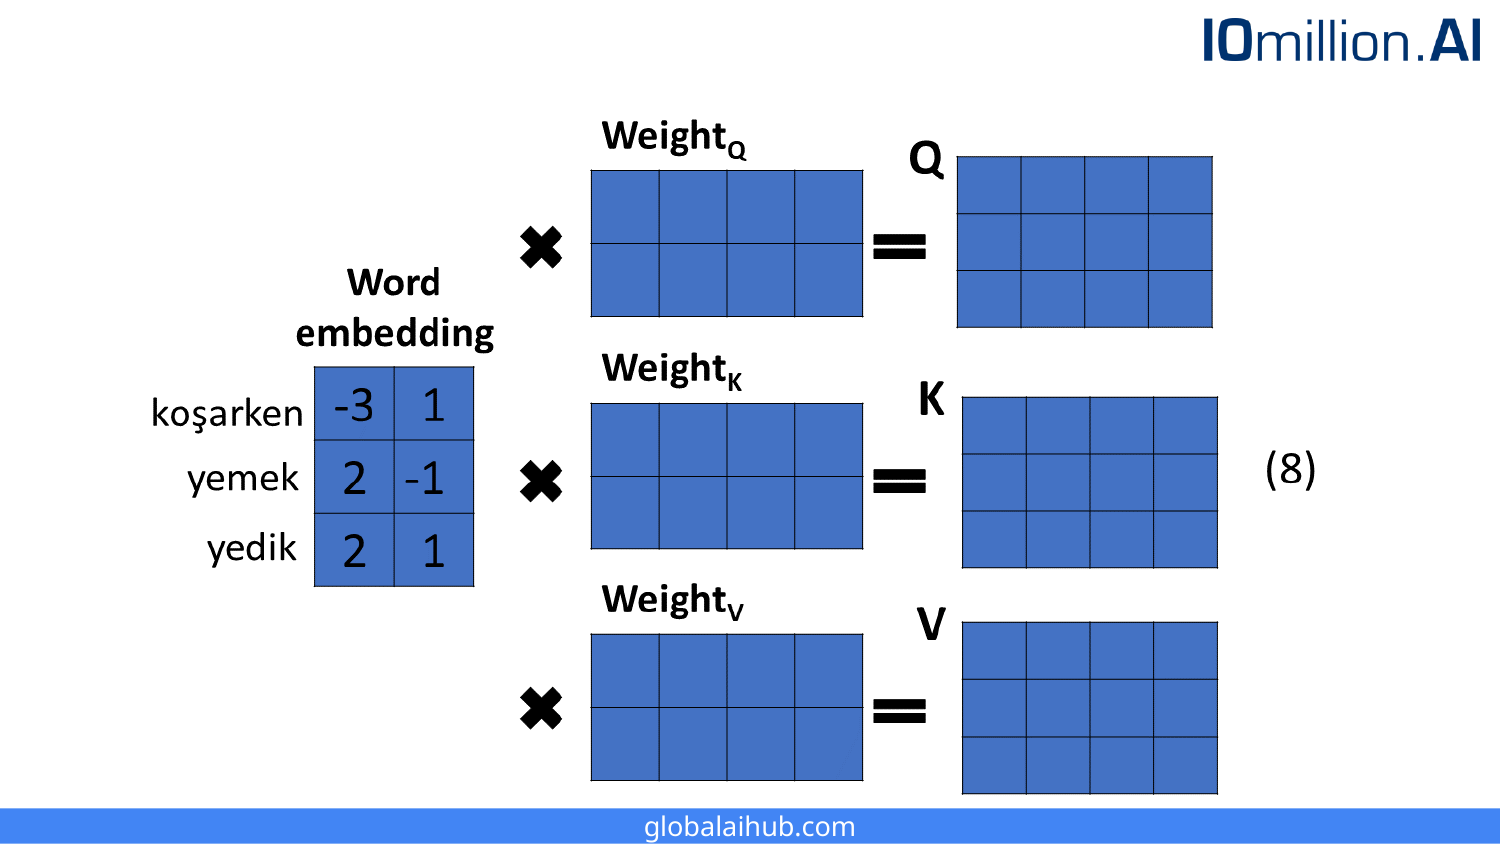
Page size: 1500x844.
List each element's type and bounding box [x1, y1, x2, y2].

picture [120, 96, 1380, 805]
picture [1204, 18, 1480, 61]
